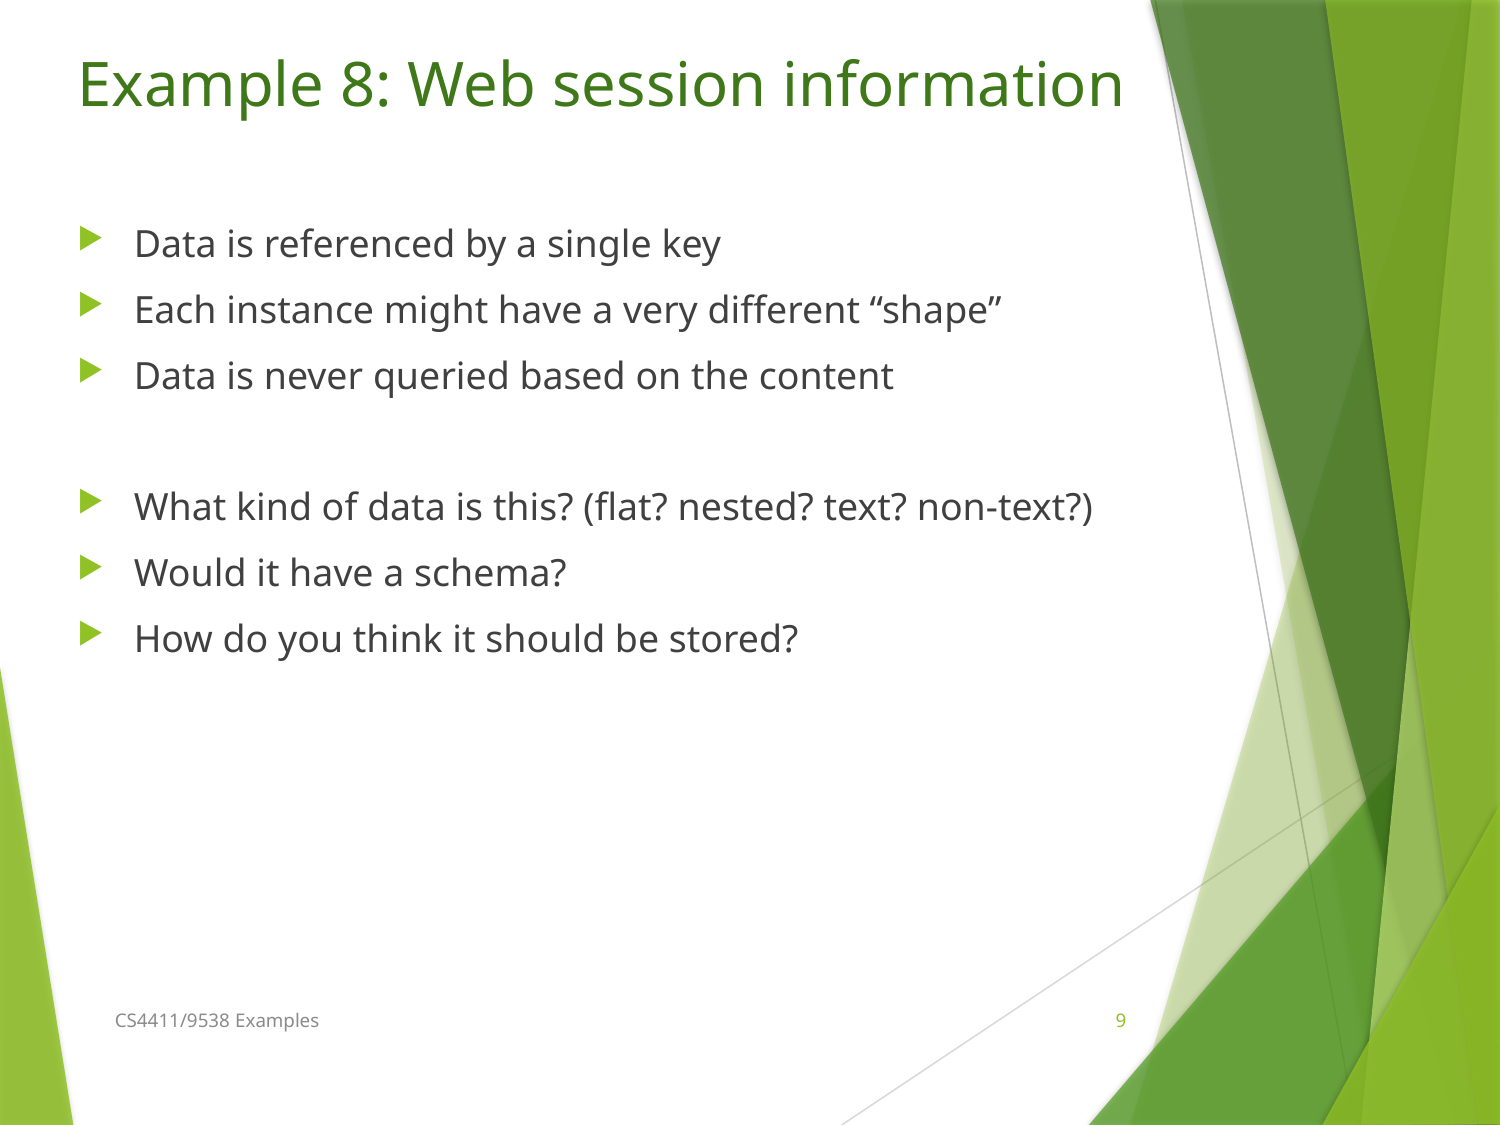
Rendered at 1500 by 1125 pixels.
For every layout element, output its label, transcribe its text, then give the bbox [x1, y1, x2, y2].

footer CS4411/9538 Examples [99, 991, 859, 1051]
title Example 8: Web session information [62, 37, 1175, 175]
slide_number 9 [1057, 991, 1142, 1051]
list Data is referenced by a single key Each instance might have a very different “shape” Data is never queried based on the content What kind of data is this? (flat? nested? text? non-text?) Would it have a schema? How do you think it should be stored? [62, 212, 1288, 991]
